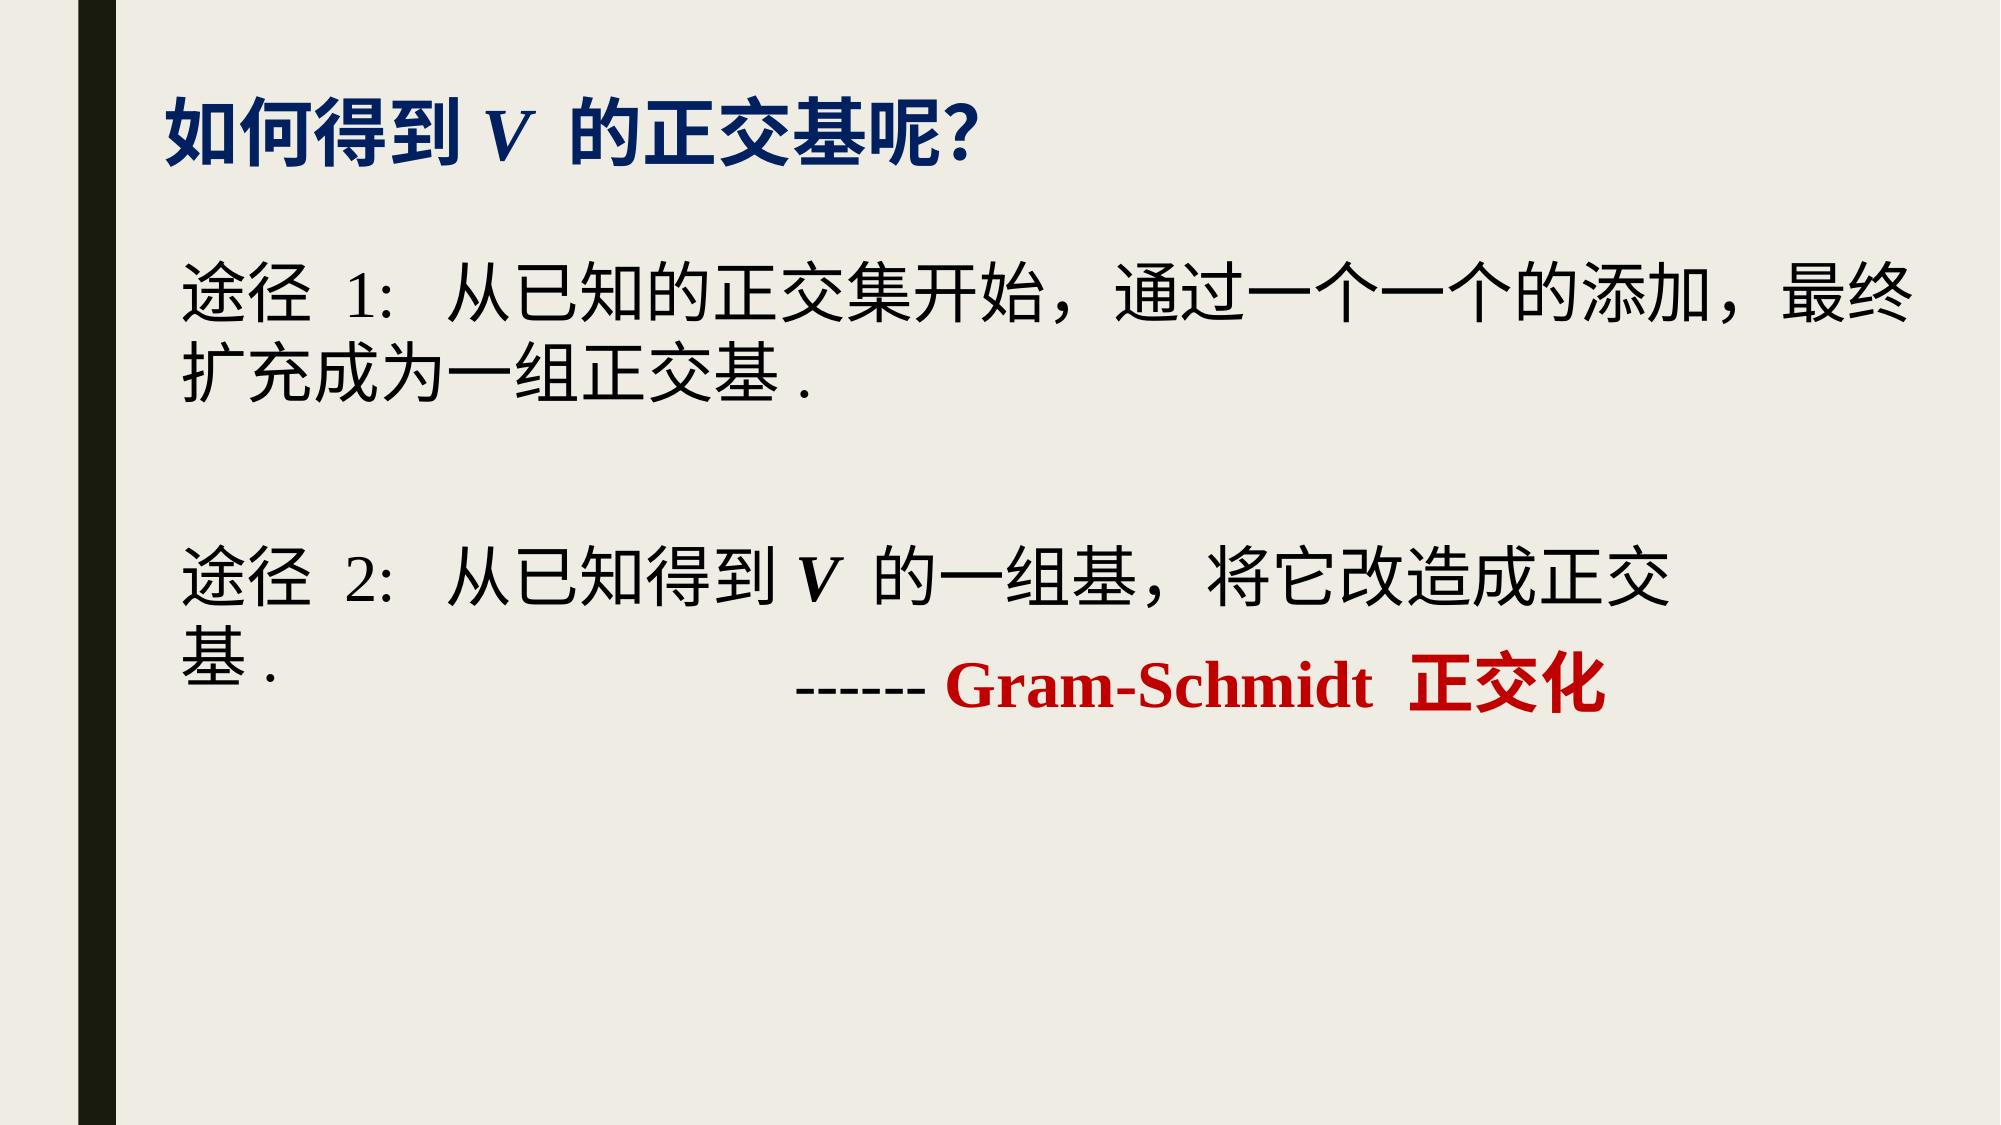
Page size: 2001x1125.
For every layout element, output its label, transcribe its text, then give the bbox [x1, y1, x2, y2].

text_box 如何得到V 的正交基呢？ [149, 78, 1032, 183]
text_box 途径 1: 从已知的正交集开始，通过一个一个的添加，最终扩充成为一组正交基. [165, 243, 1945, 419]
text_box ------ Gram-Schmidt 正交化 [779, 633, 1638, 728]
text_box 途径 2: 从已知得到V 的一组基，将它改造成正交基. [165, 527, 1729, 702]
